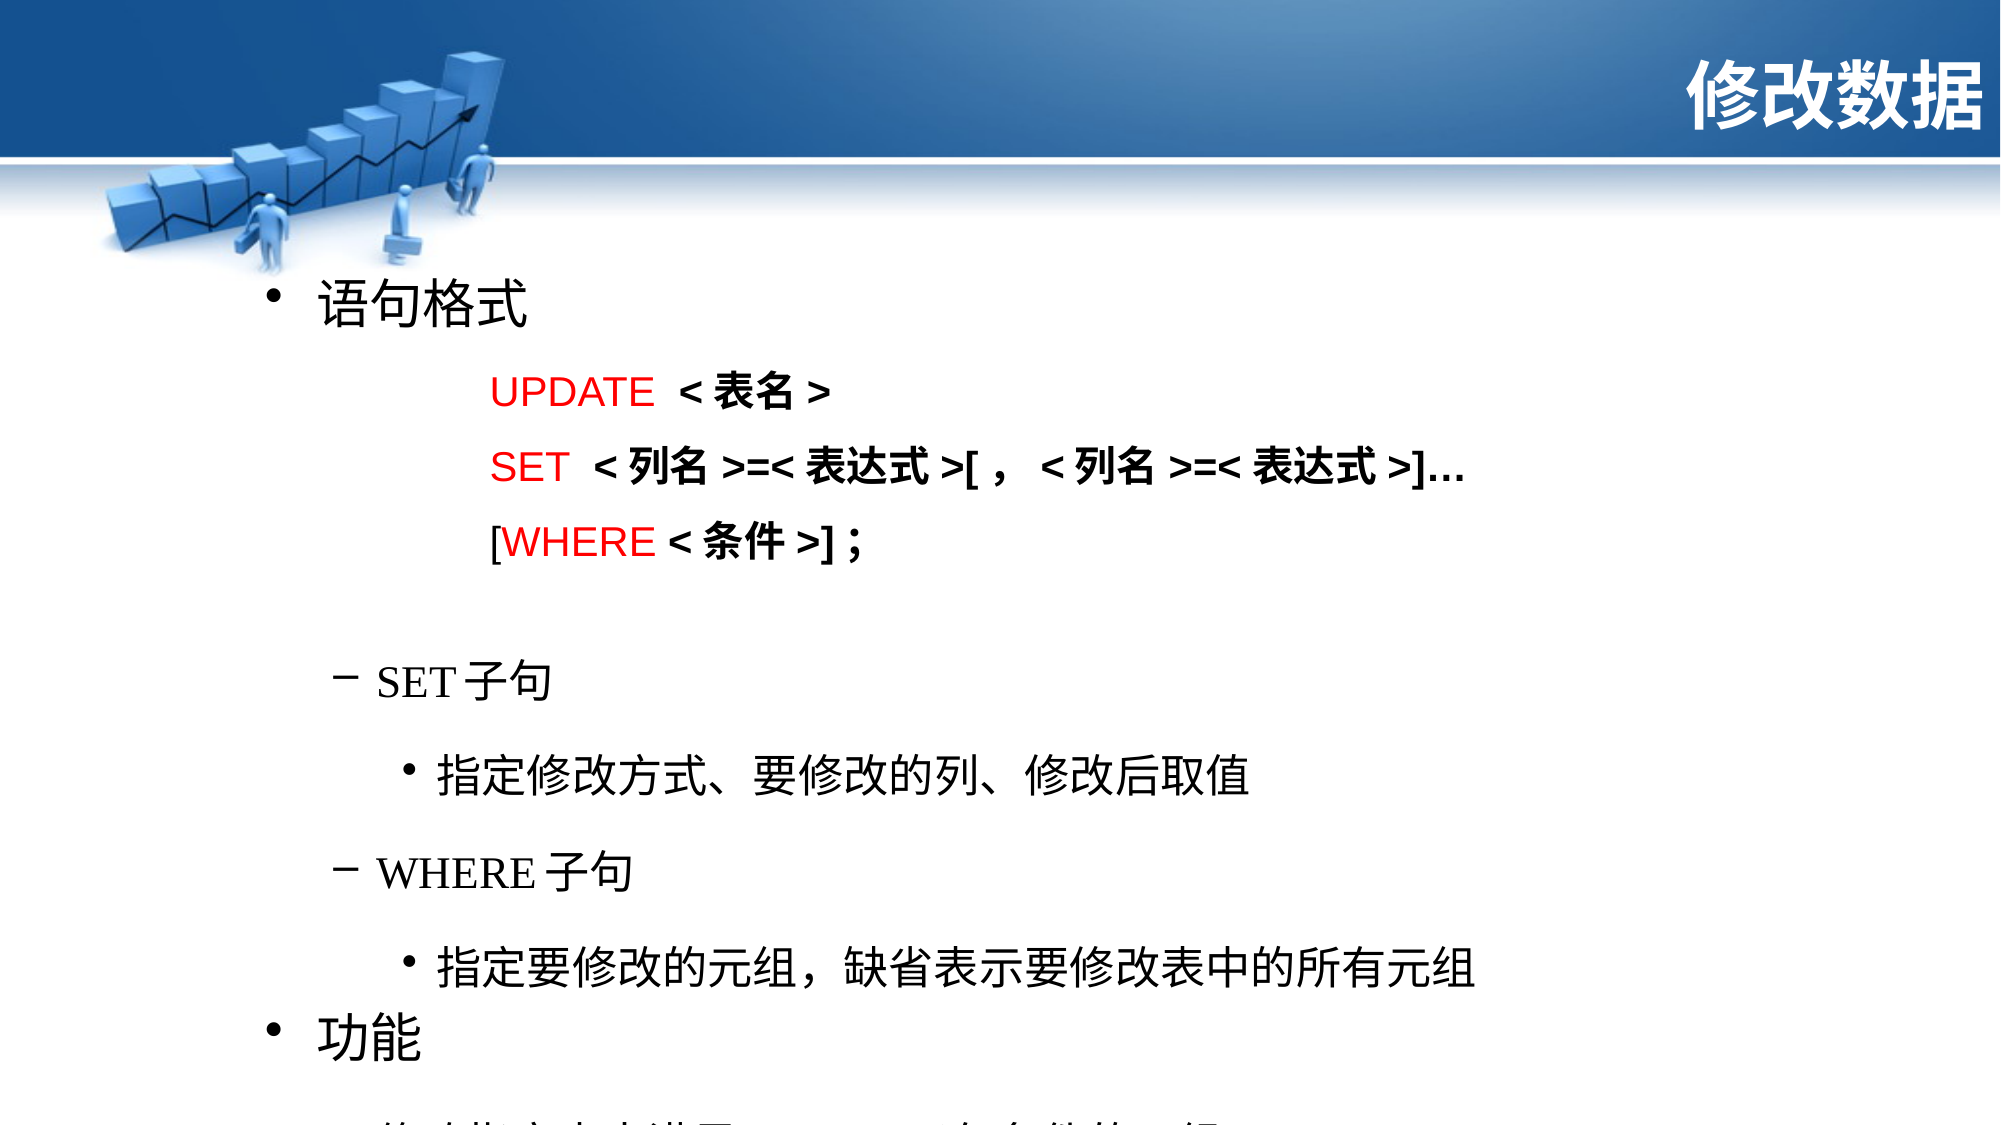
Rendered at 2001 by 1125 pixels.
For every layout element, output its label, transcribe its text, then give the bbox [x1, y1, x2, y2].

list 语句格式 SET子句 指定修改方式、要修改的列、修改后取值 WHERE子句 指定要修改的元组，缺省表示要修改表中的所有元组 功能 修改指定表中满足WHERE子句条件的元组 [249, 262, 1657, 1125]
picture [0, 0, 2001, 1125]
text_box UPDATE <表名> SET <列名>=<表达式>[，<列名>=<表达式>]… [WHERE <条件>]； [474, 331, 1539, 572]
title 修改数据 [326, 0, 2000, 188]
